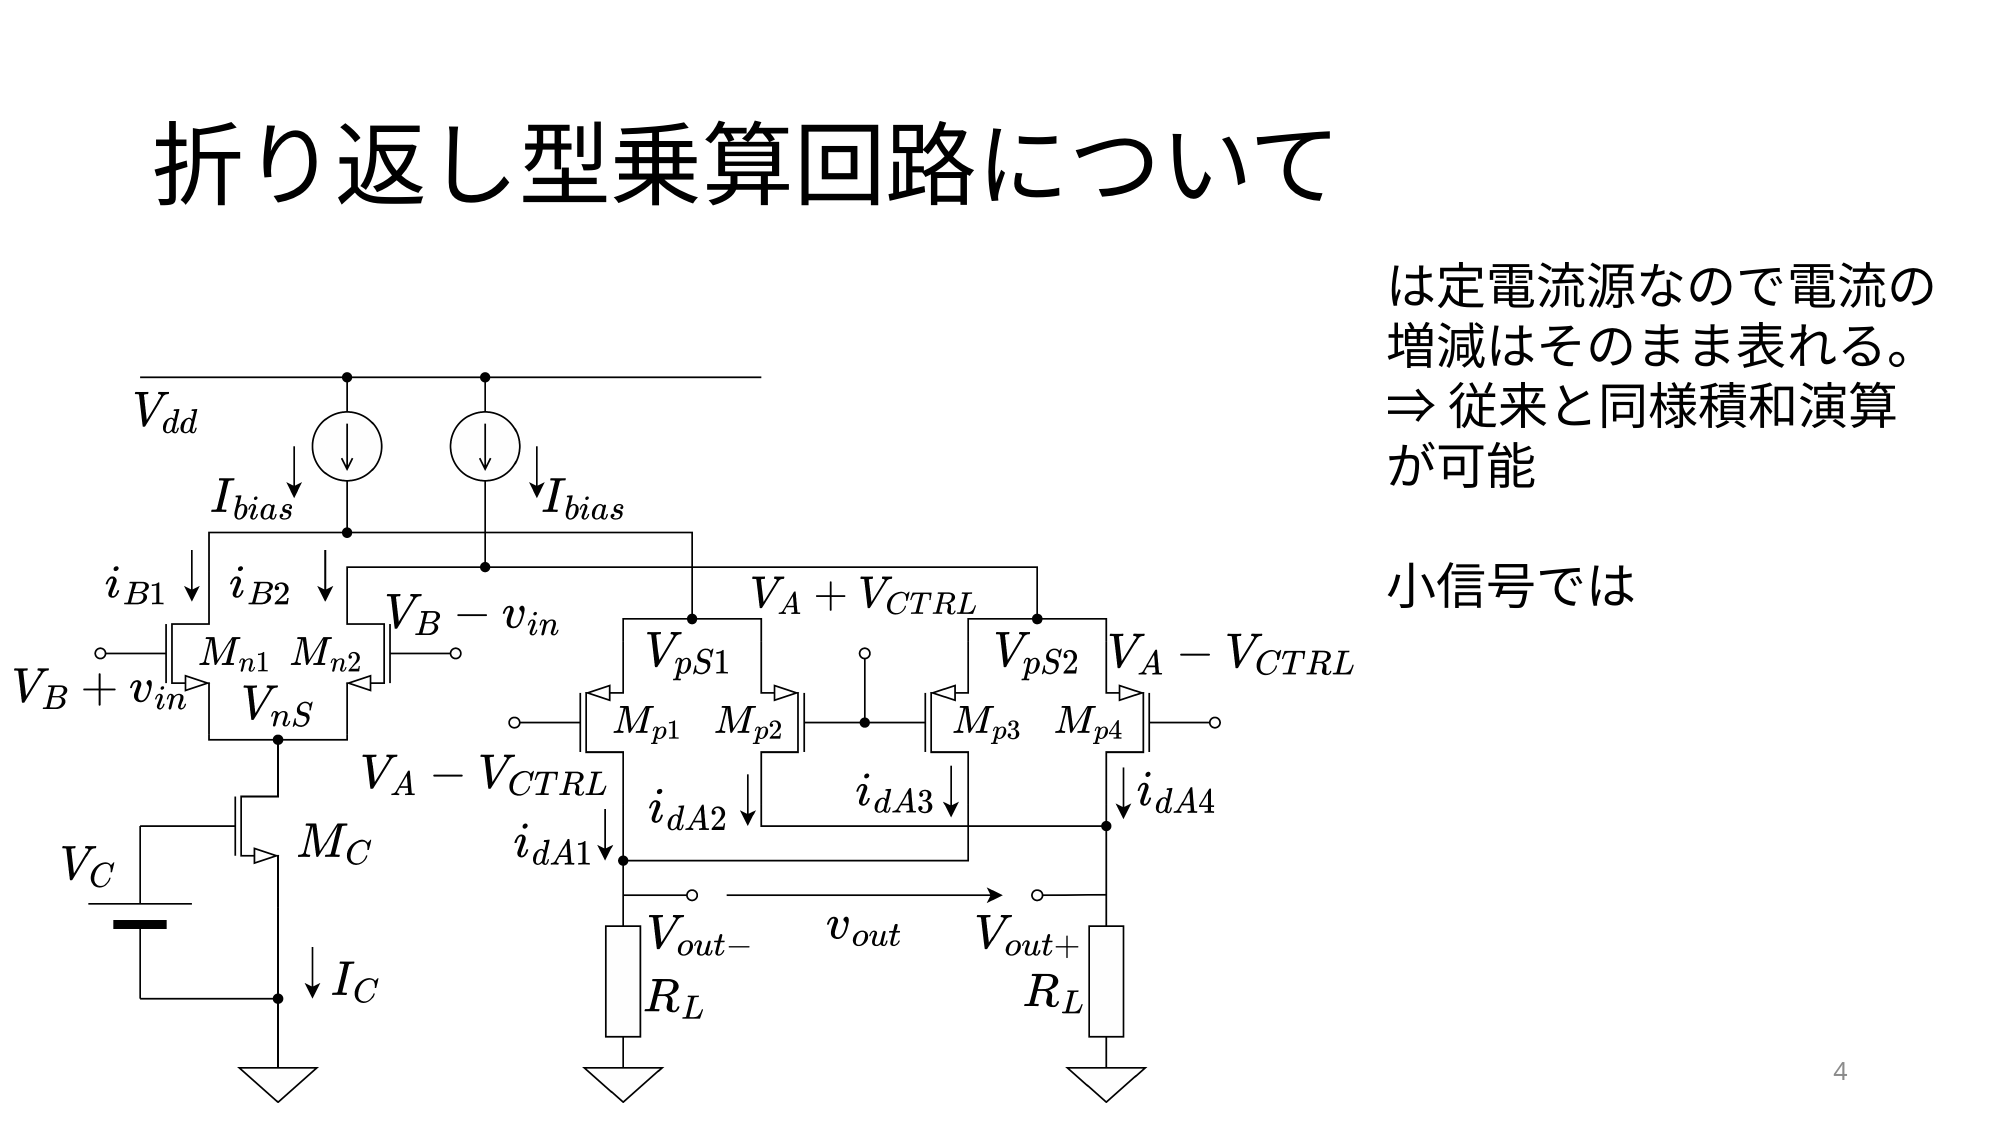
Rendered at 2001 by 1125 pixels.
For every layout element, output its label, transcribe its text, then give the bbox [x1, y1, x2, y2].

picture [0, 359, 1357, 1103]
slide_number 4 [1412, 1042, 1863, 1103]
title 折り返し型乗算回路について [137, 59, 1863, 278]
